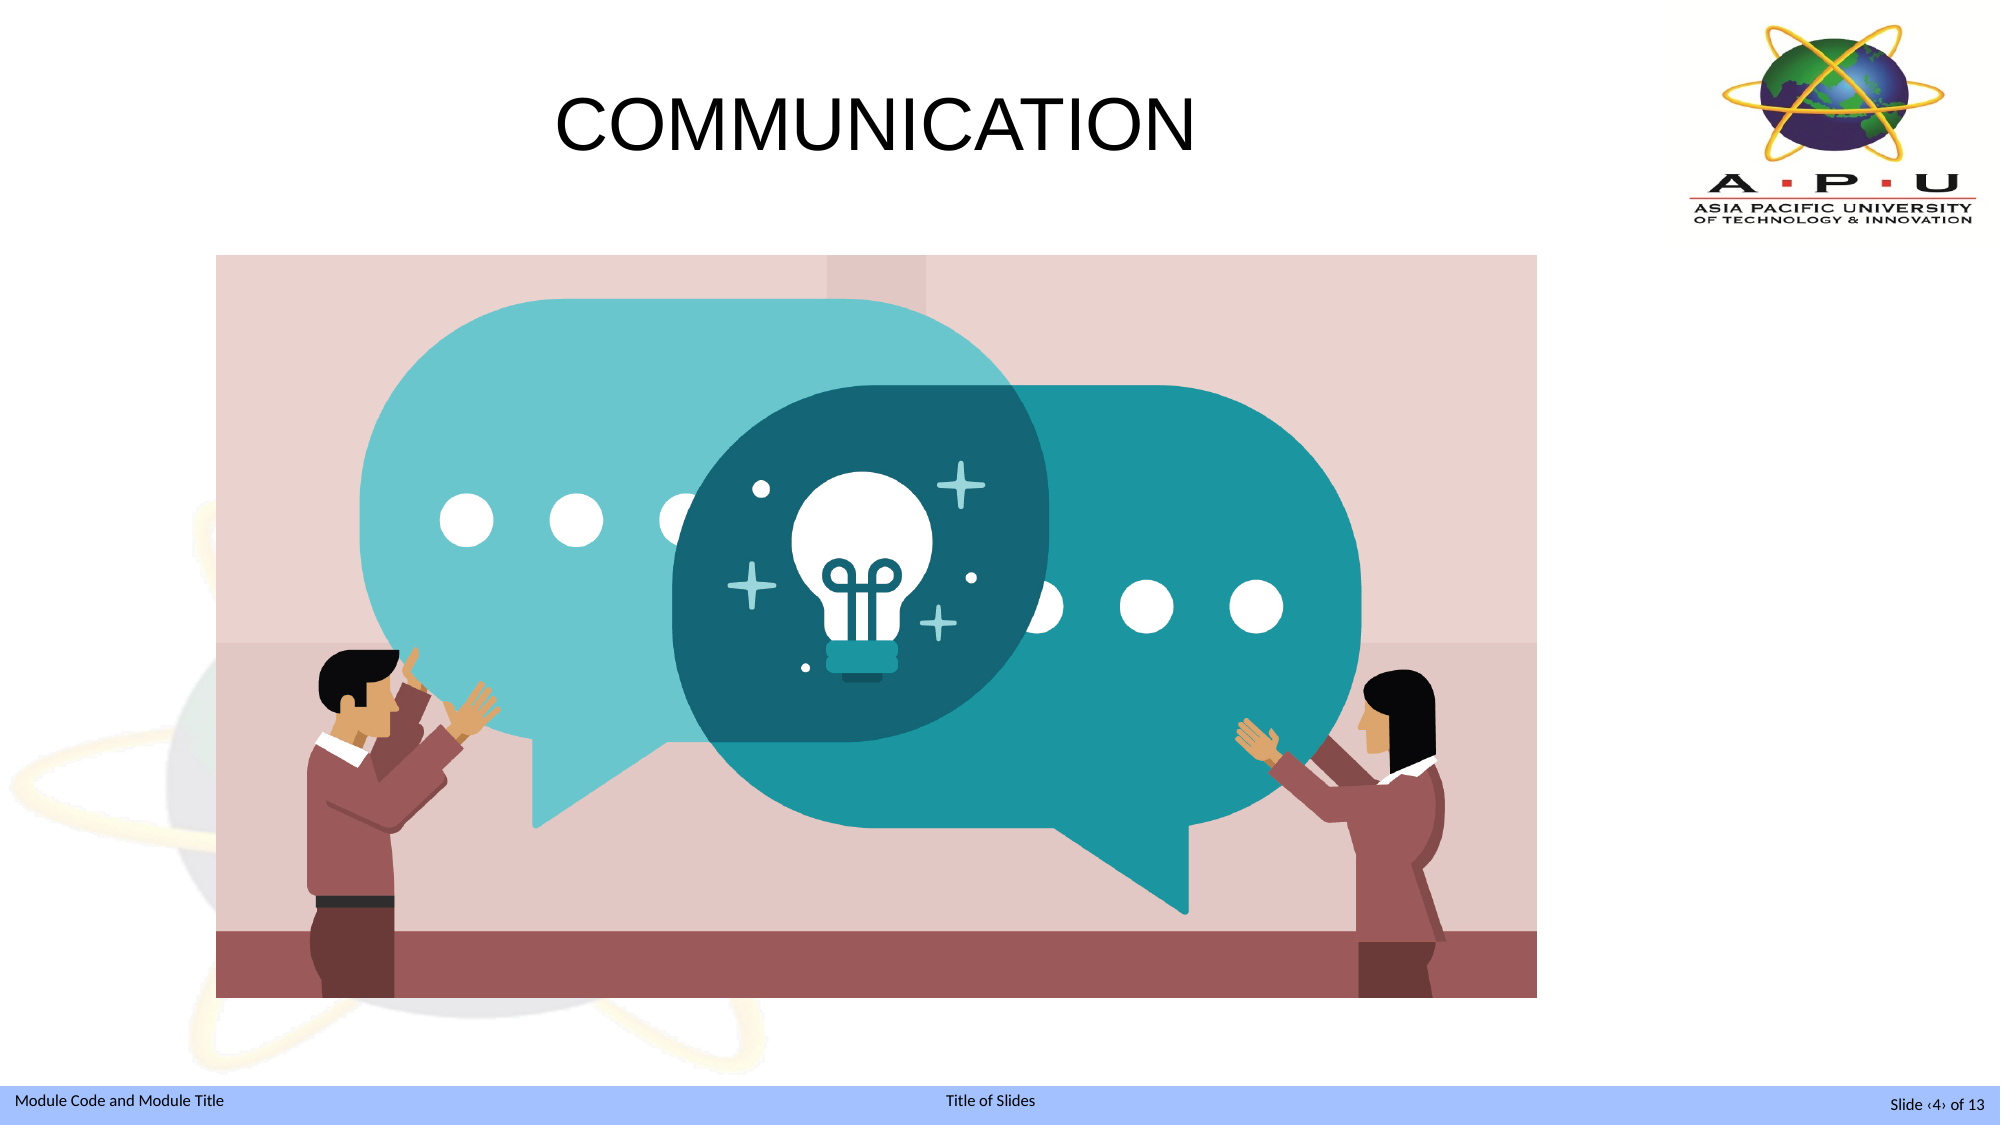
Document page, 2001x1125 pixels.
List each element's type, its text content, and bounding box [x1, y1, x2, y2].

footer Slide ‹4› of 13 [1366, 1086, 2000, 1125]
title COMMUNICATION [106, 67, 1647, 256]
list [216, 254, 1537, 998]
picture [1668, 0, 2000, 249]
